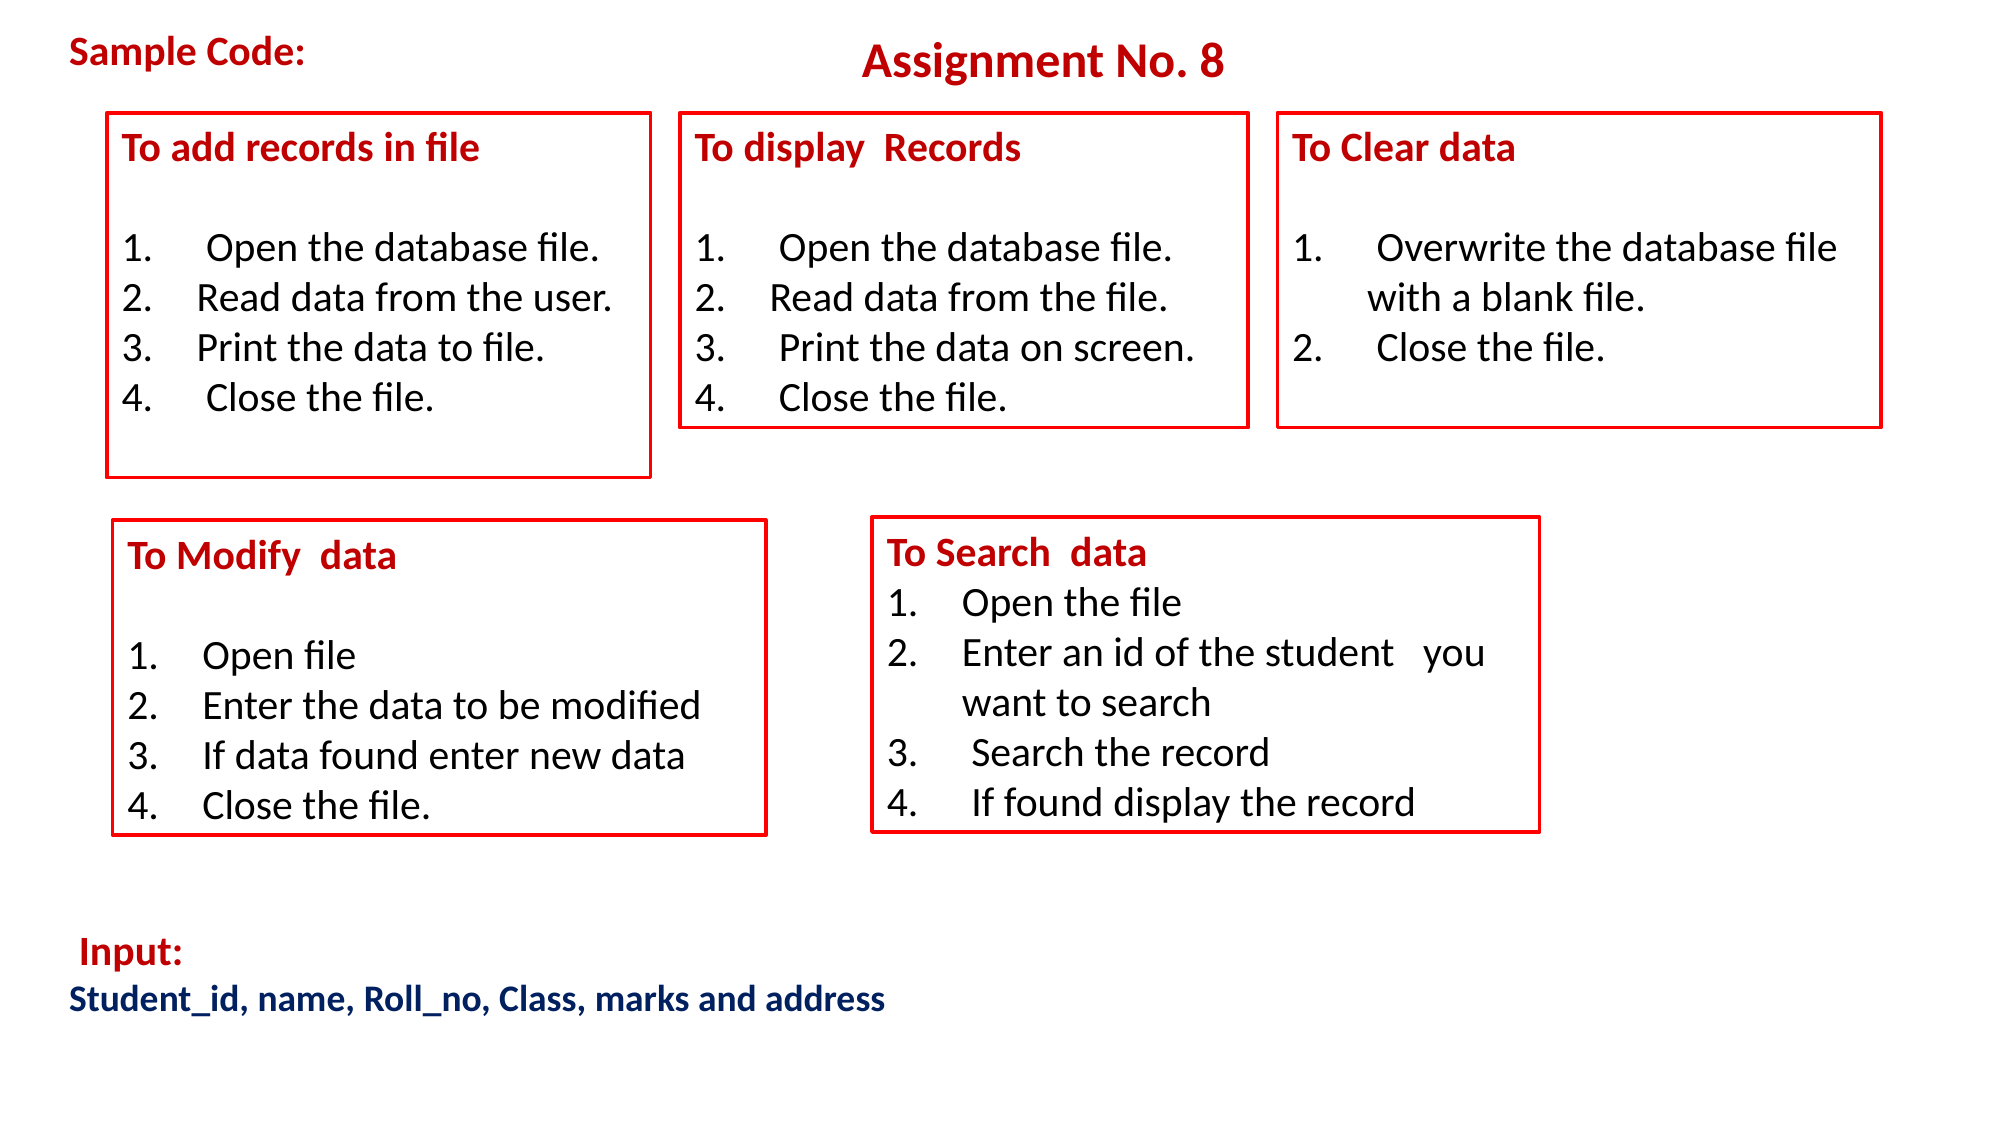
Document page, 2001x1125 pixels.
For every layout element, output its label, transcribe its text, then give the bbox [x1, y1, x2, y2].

text_box To add records in file Open the database file. Read data from the user. Print the data to file. Close the file. [106, 112, 651, 478]
text_box Sample Code: Input: Student_id, name, Roll_no, Class, marks and address [54, 16, 2000, 1125]
text_box To display Records Open the database file. Read data from the file. Print the data on screen. Close the file. [679, 112, 1249, 428]
text_box To Modify data Open file Enter the data to be modified If data found enter new data Close the file. [112, 520, 766, 836]
text_box To Clear data Overwrite the database file with a blank file. Close the file. [1277, 112, 1882, 428]
text_box To Search data Open the file Enter an id of the student you want to search Search the record If found display the record [872, 517, 1540, 832]
